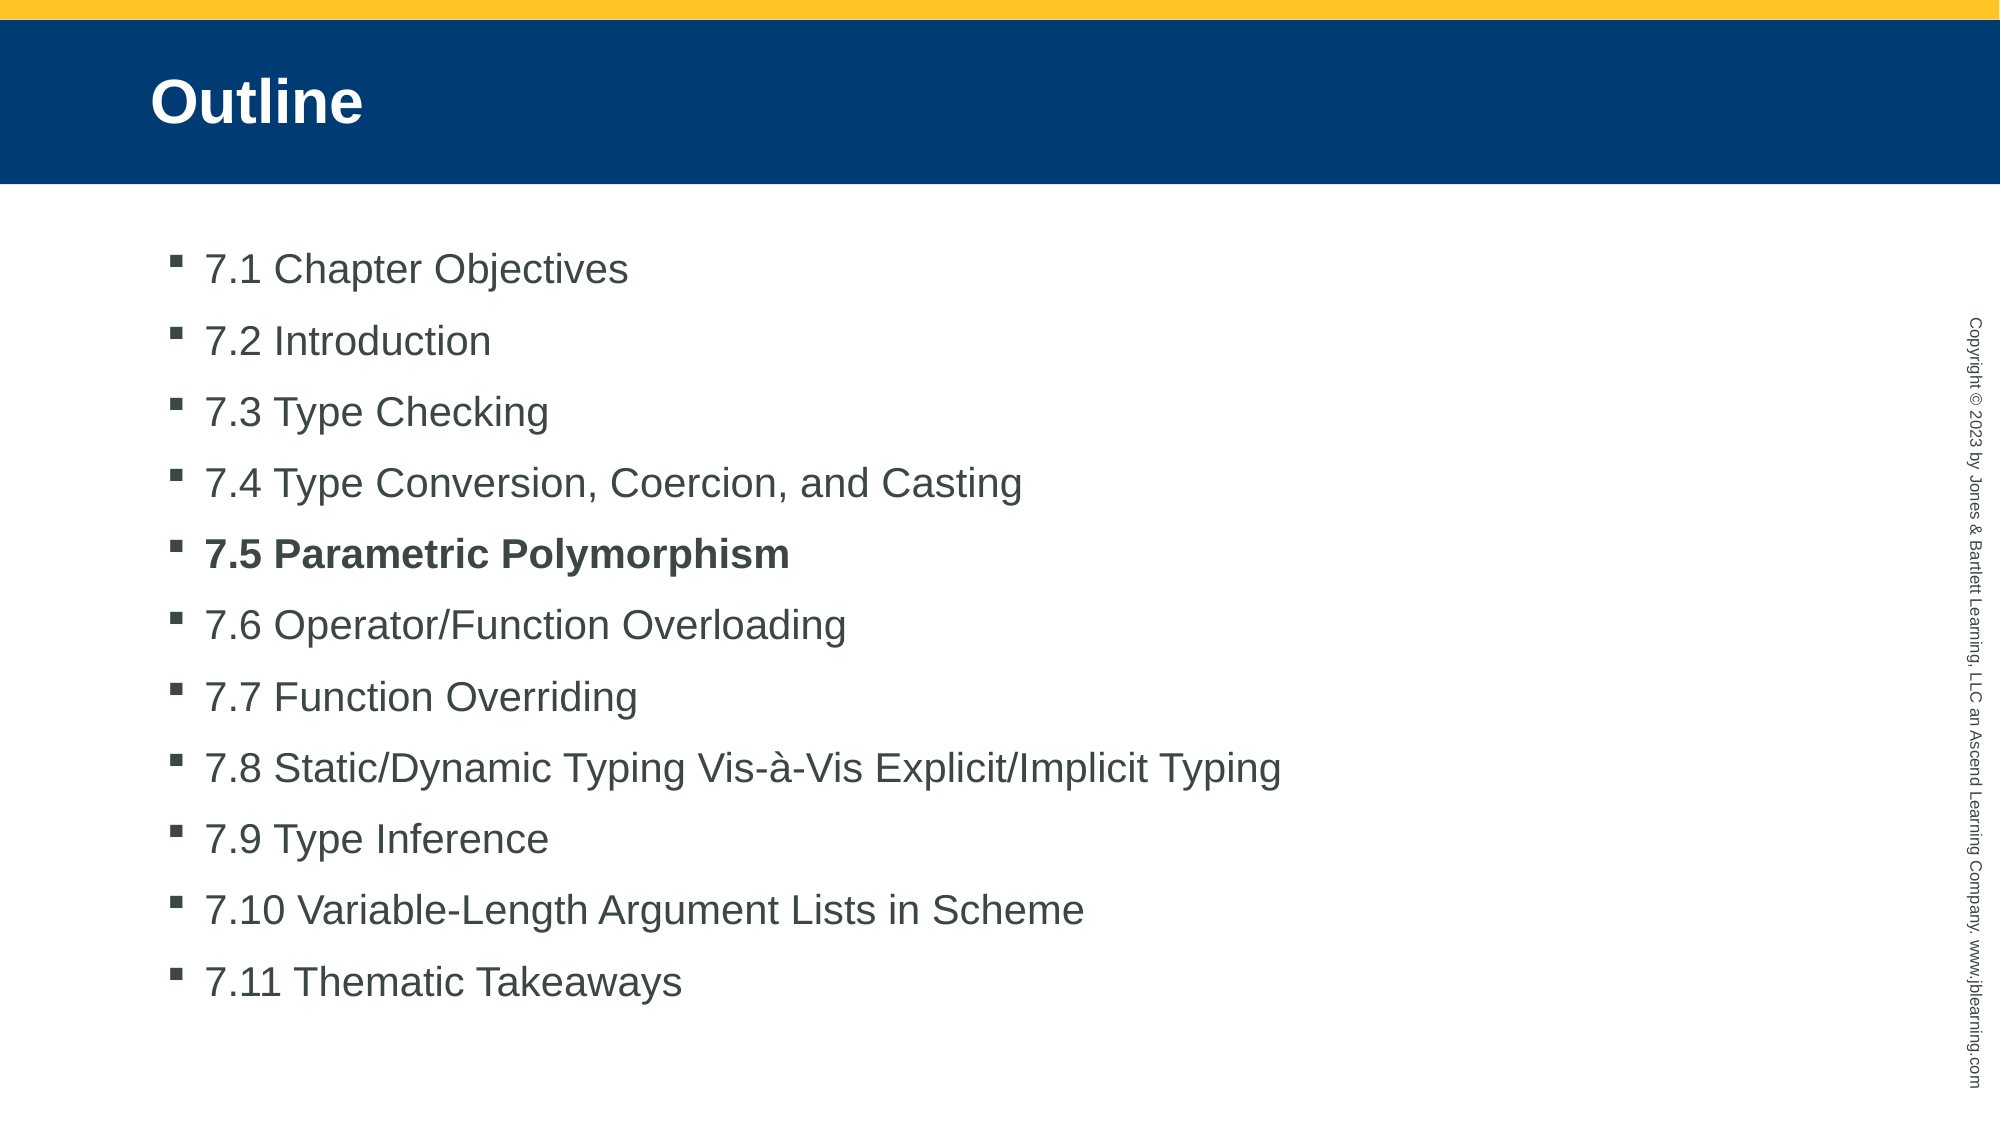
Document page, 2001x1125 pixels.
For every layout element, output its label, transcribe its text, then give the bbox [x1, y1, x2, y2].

list 7.1 Chapter Objectives 7.2 Introduction 7.3 Type Checking 7.4 Type Conversion, Coercion, and Casting 7.5 Parametric Polymorphism 7.6 Operator/Function Overloading 7.7 Function Overriding 7.8 Static/Dynamic Typing Vis-à-Vis Explicit/Implicit Typing 7.9 Type Inference 7.10 Variable-Length Argument Lists in Scheme 7.11 Thematic Takeaways [151, 244, 1840, 1016]
title Outline [0, 19, 2000, 185]
